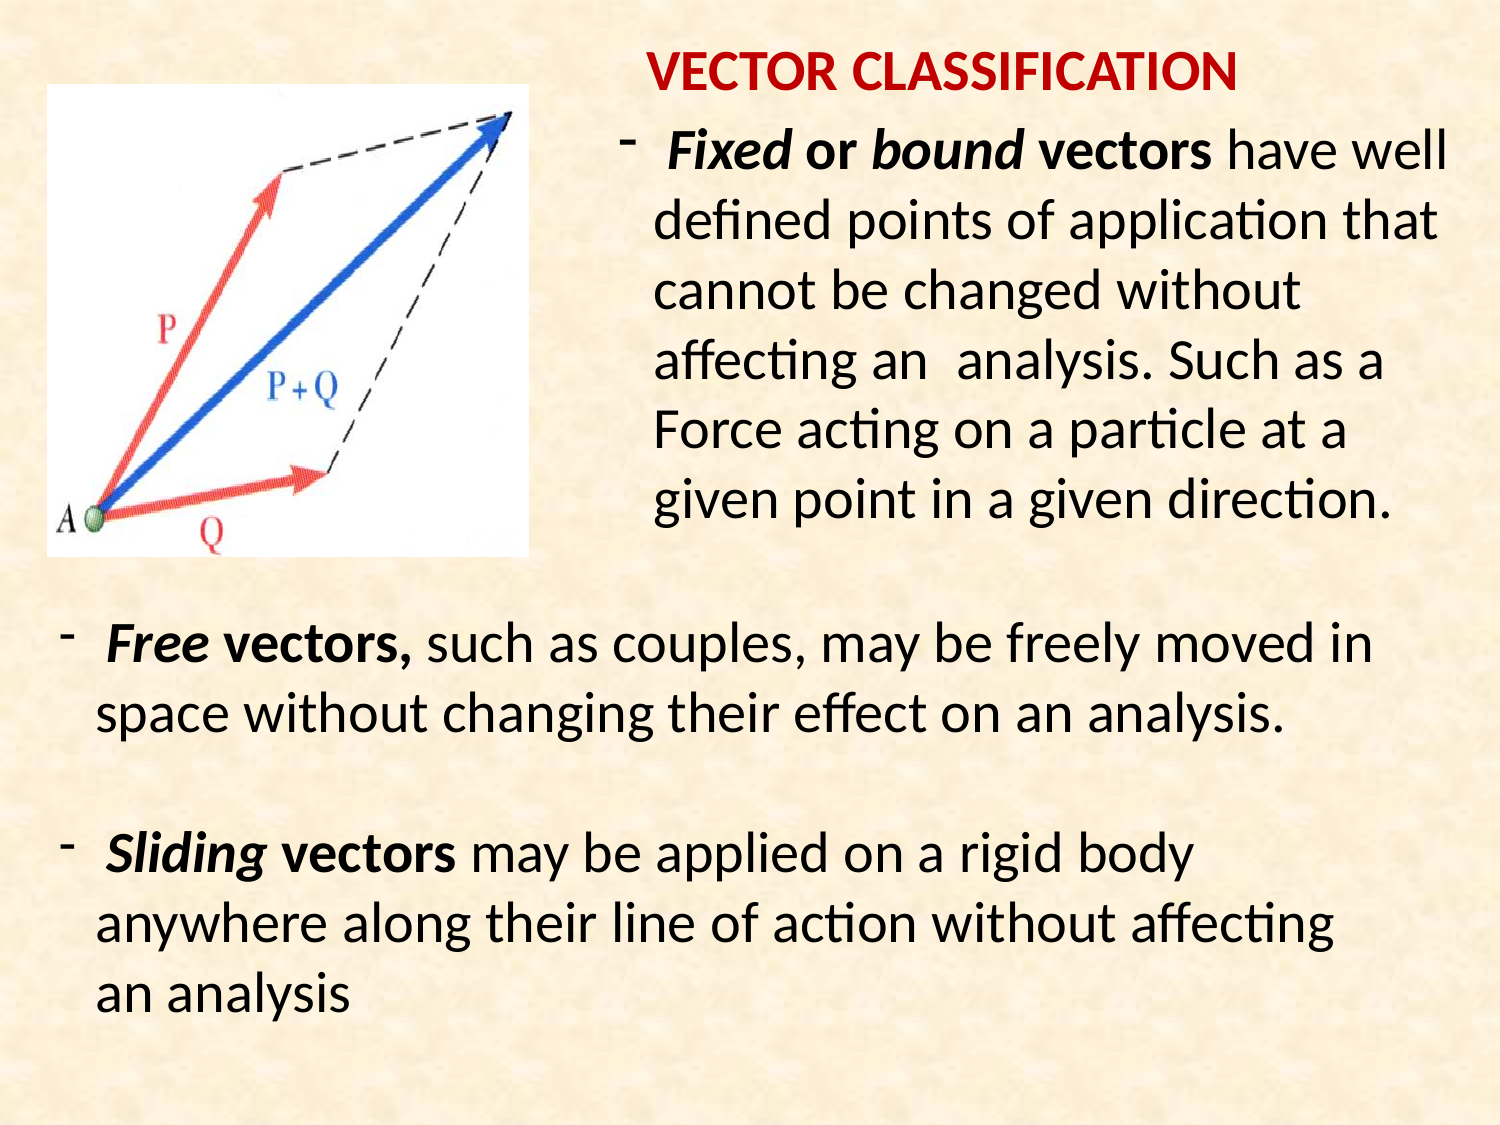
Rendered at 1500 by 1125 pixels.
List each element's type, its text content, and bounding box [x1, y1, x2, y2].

text_box Fixed or bound vectors have well defined points of application that cannot be changed without affecting an analysis. Such as a Force acting on a particle at a given point in a given direction. [564, 103, 1477, 538]
title VECTOR CLASSIFICATION [486, 17, 1399, 117]
text_box Free vectors, such as couples, may be freely moved in space without changing their effect on an analysis. Sliding vectors may be applied on a rigid body anywhere along their line of action without affecting an analysis [5, 596, 1399, 1077]
picture [0, 0, 1500, 1125]
